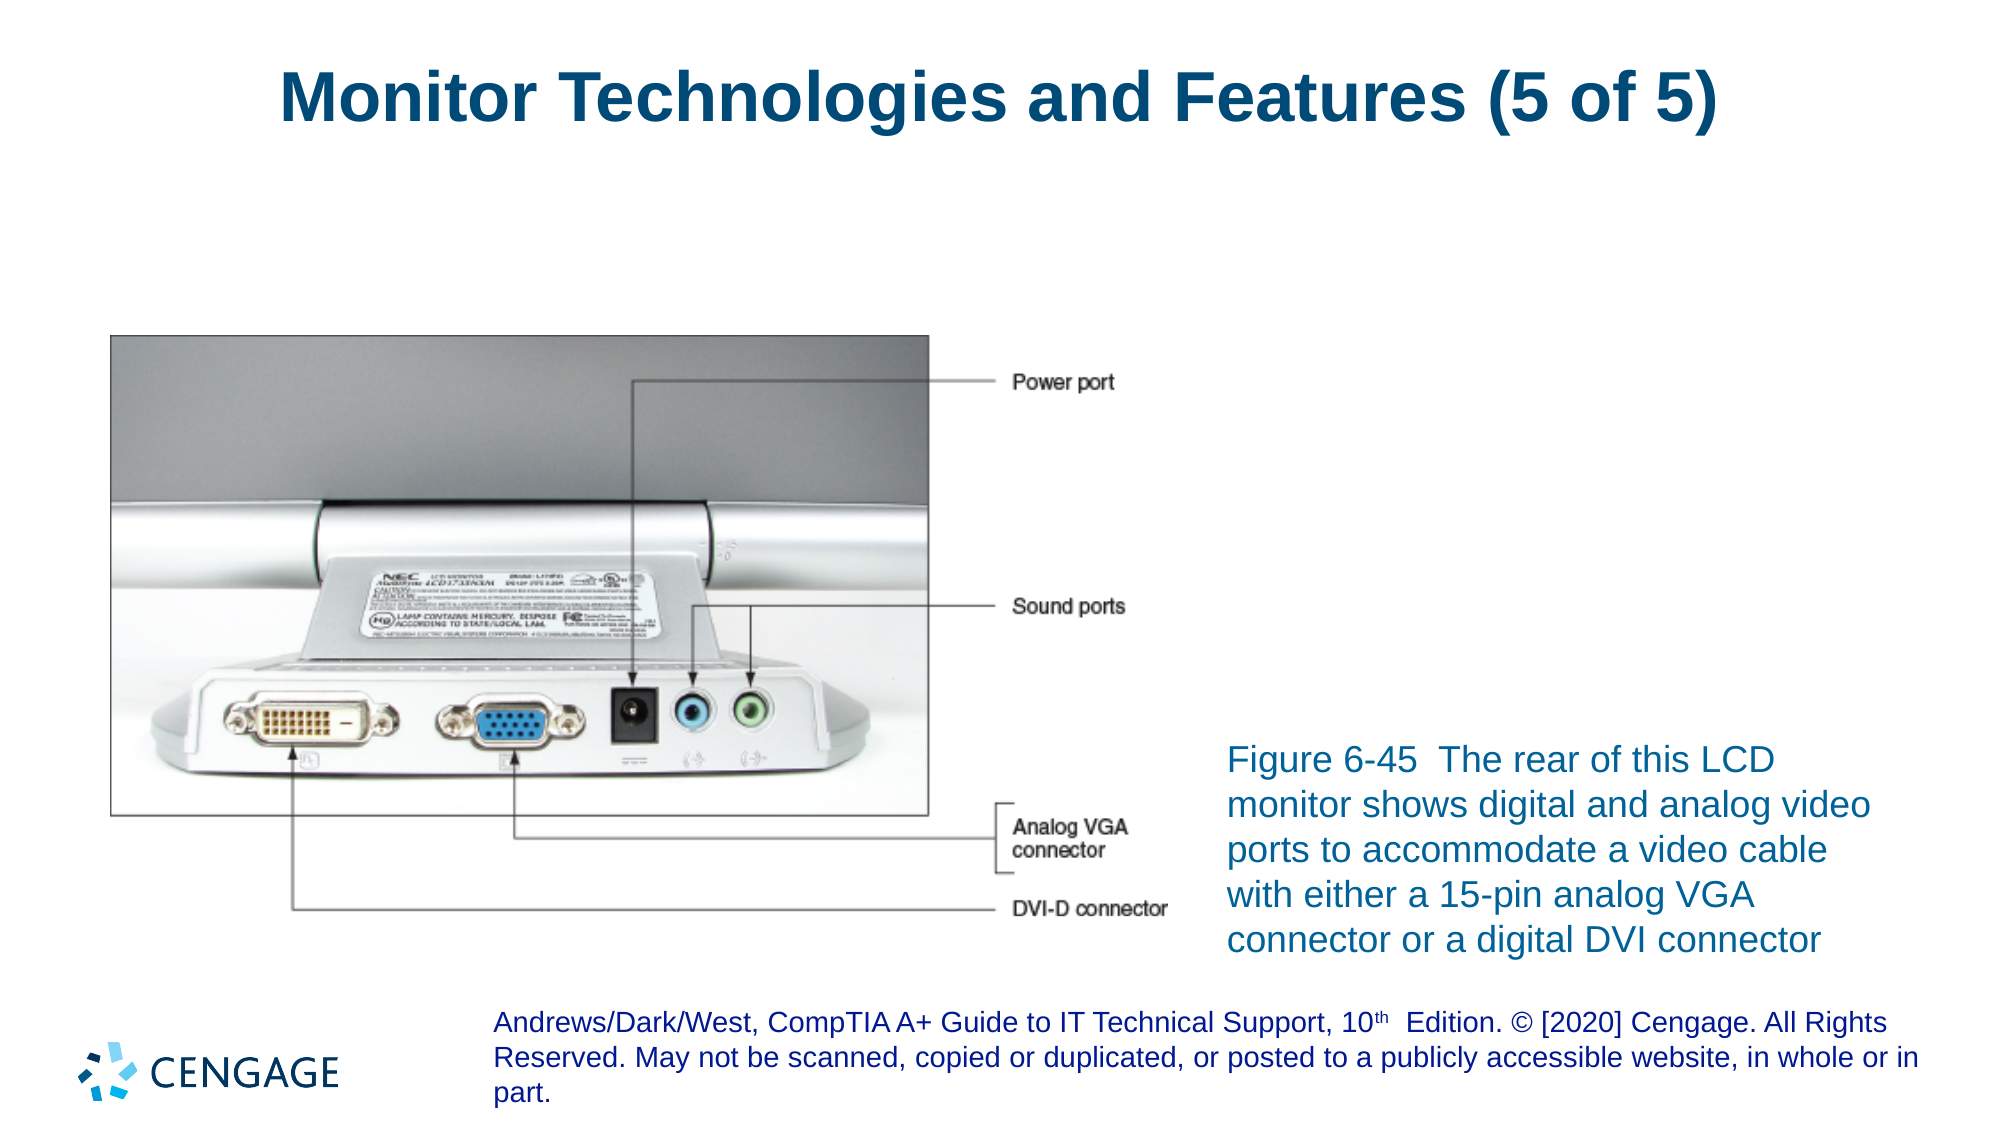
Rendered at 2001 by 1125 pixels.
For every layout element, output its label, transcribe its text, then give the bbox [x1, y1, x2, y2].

title Monitor Technologies and Features (5 of 5) [137, 59, 1863, 171]
picture [110, 335, 1168, 923]
list Figure 6-45 The rear of this LCD monitor shows digital and analog video ports to accommodate a video cable with either a 15-pin analog VGA connector or a digital DVI connector [1226, 734, 1880, 965]
picture [78, 1042, 338, 1101]
